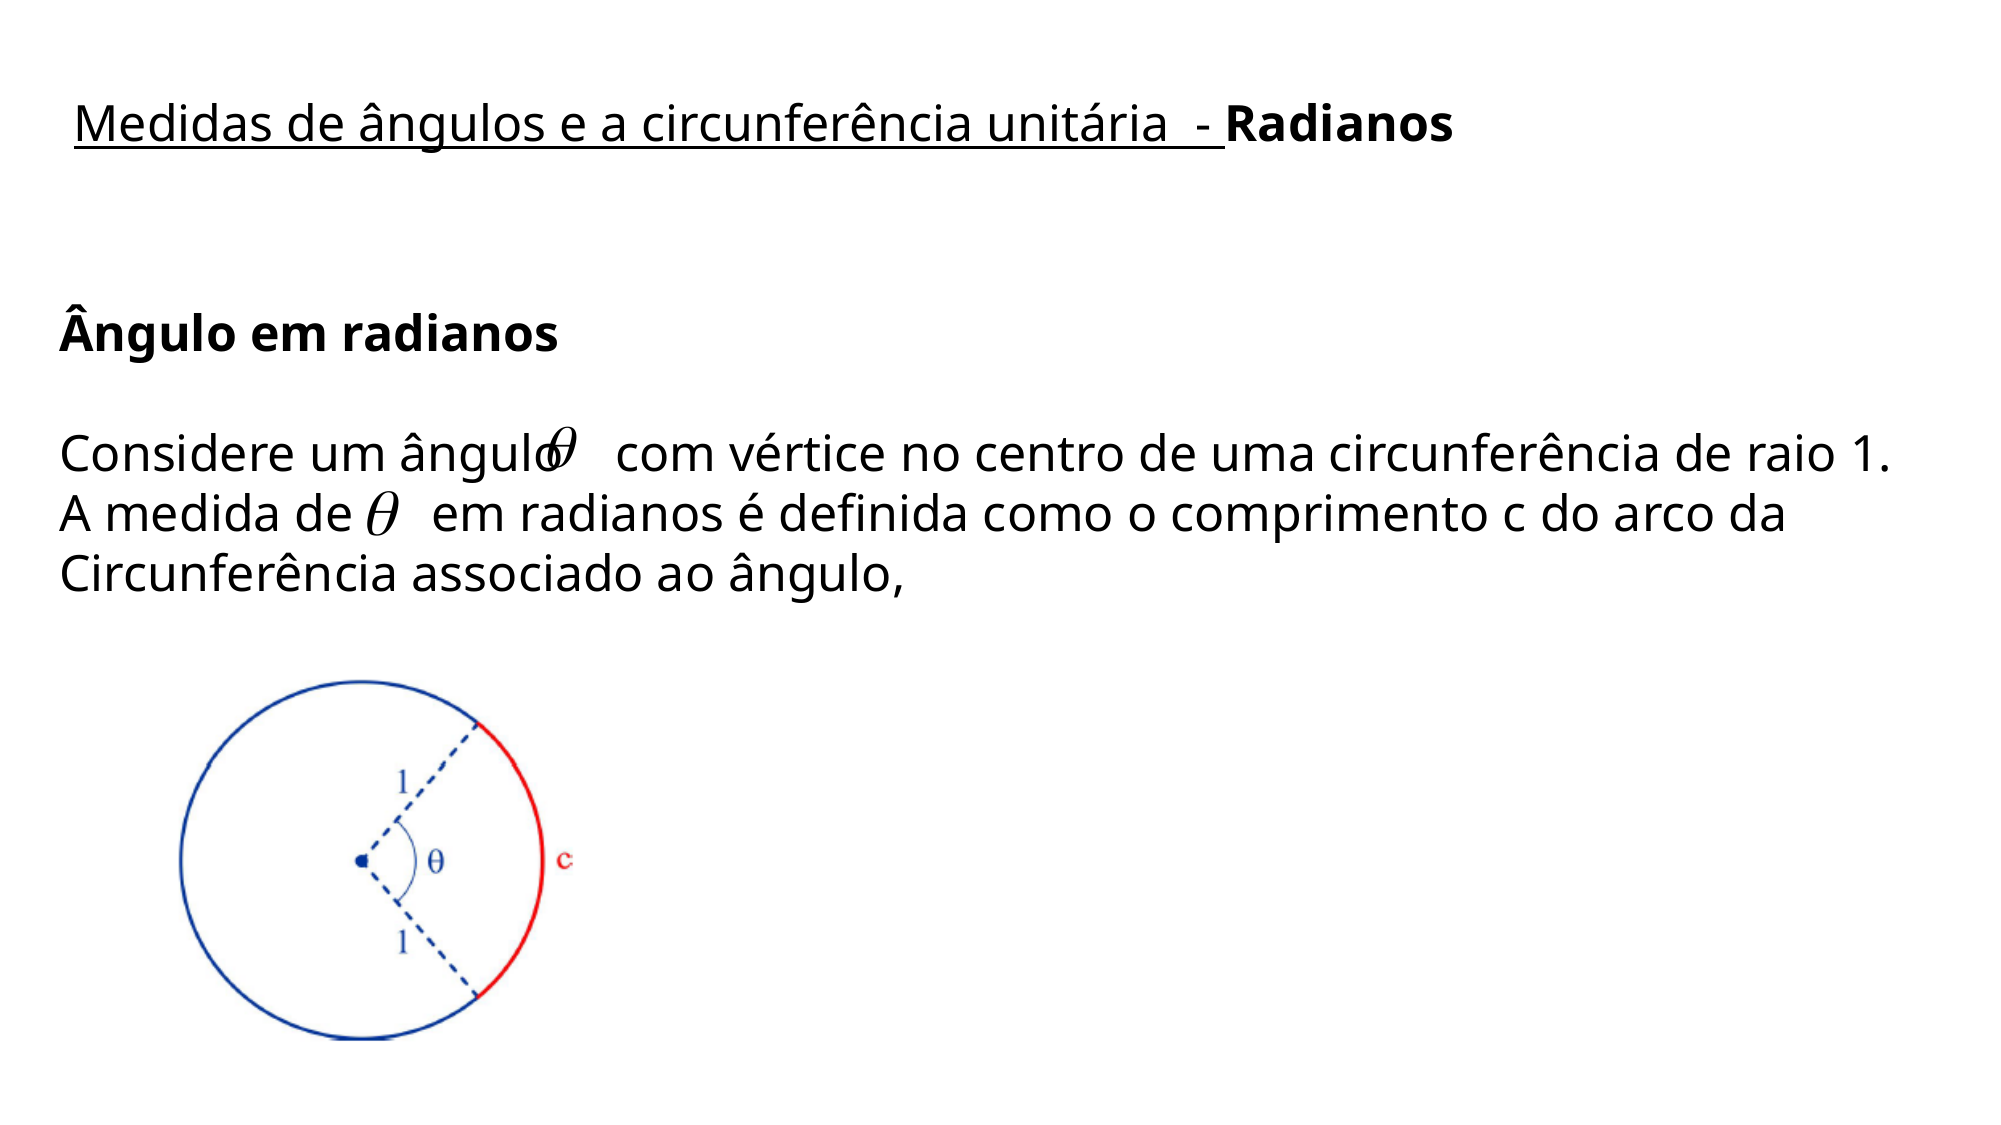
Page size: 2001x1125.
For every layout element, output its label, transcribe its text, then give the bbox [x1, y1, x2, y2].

text_box Medidas de ângulos e a circunferência unitária - Radianos [58, 24, 1516, 280]
text_box Ângulo em radianos Considere um ângulo com vértice no centro de uma circunferência de raio 1. A medida de em radianos é definida como o comprimento c do arco da Circunferência associado ao ângulo, [44, 294, 1930, 669]
picture [131, 644, 575, 1050]
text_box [357, 480, 413, 551]
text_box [538, 416, 590, 481]
